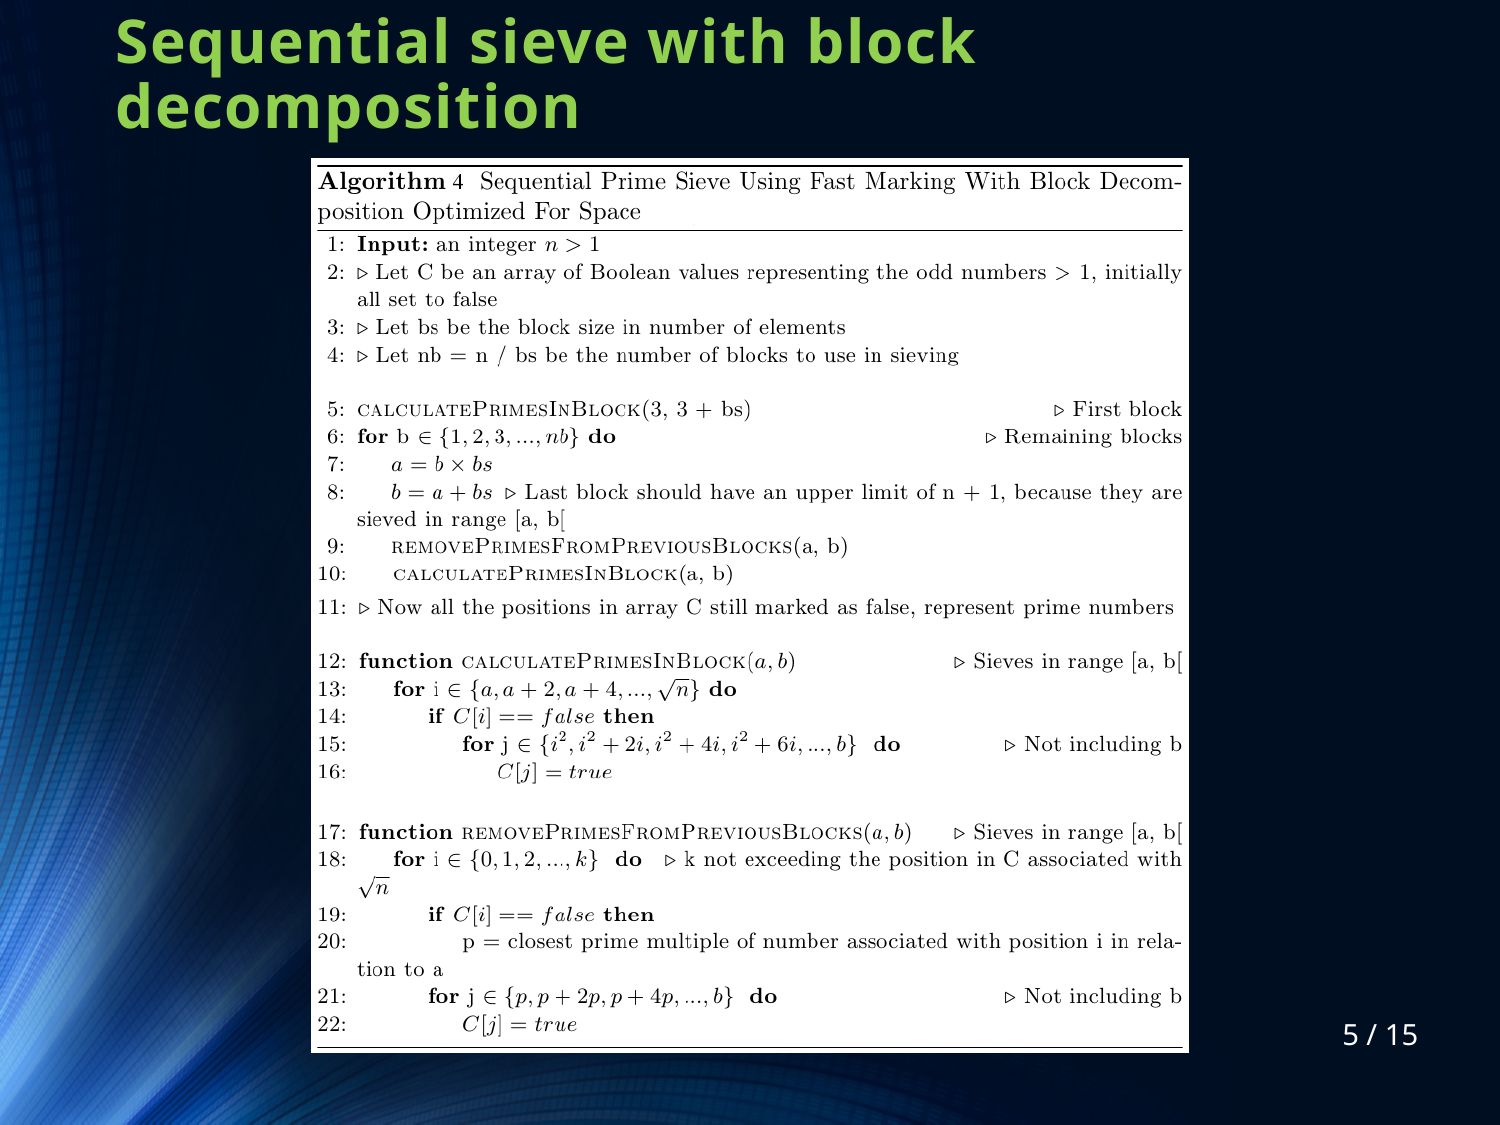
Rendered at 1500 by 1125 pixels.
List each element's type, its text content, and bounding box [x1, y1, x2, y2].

title Sequential sieve with block decomposition [100, 62, 1401, 149]
slide_number 5 / 15 [1312, 1011, 1449, 1057]
picture [0, 0, 1500, 1125]
